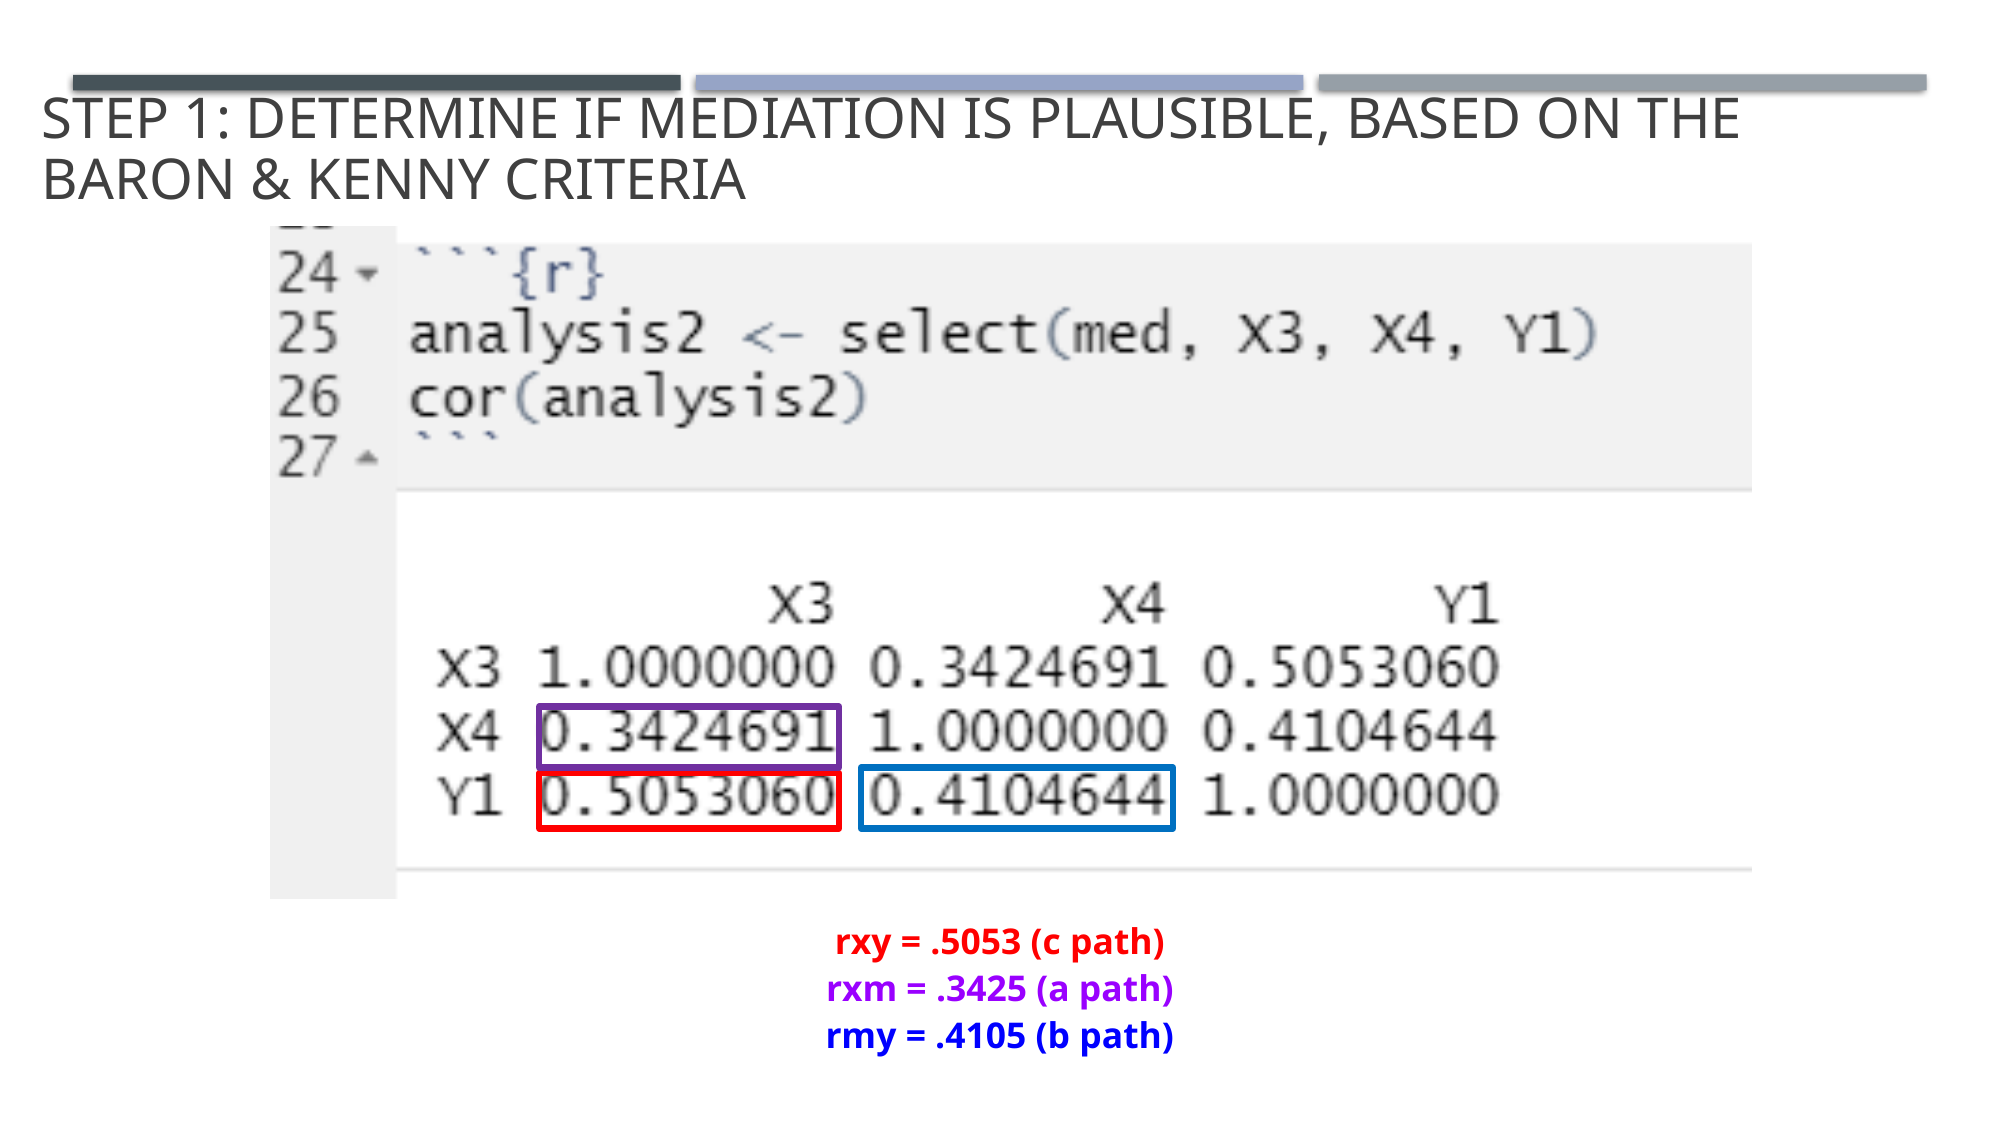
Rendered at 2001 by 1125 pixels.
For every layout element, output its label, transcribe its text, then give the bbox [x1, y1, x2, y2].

picture [270, 225, 1753, 900]
list rxy = .5053 (c path) rxm = .3425 (a path) rmy = .4105 (b path) [68, 874, 1932, 1098]
title Step 1: Determine if mediation is plausible, based on the Baron & Kenny Criteria [21, 70, 1886, 196]
